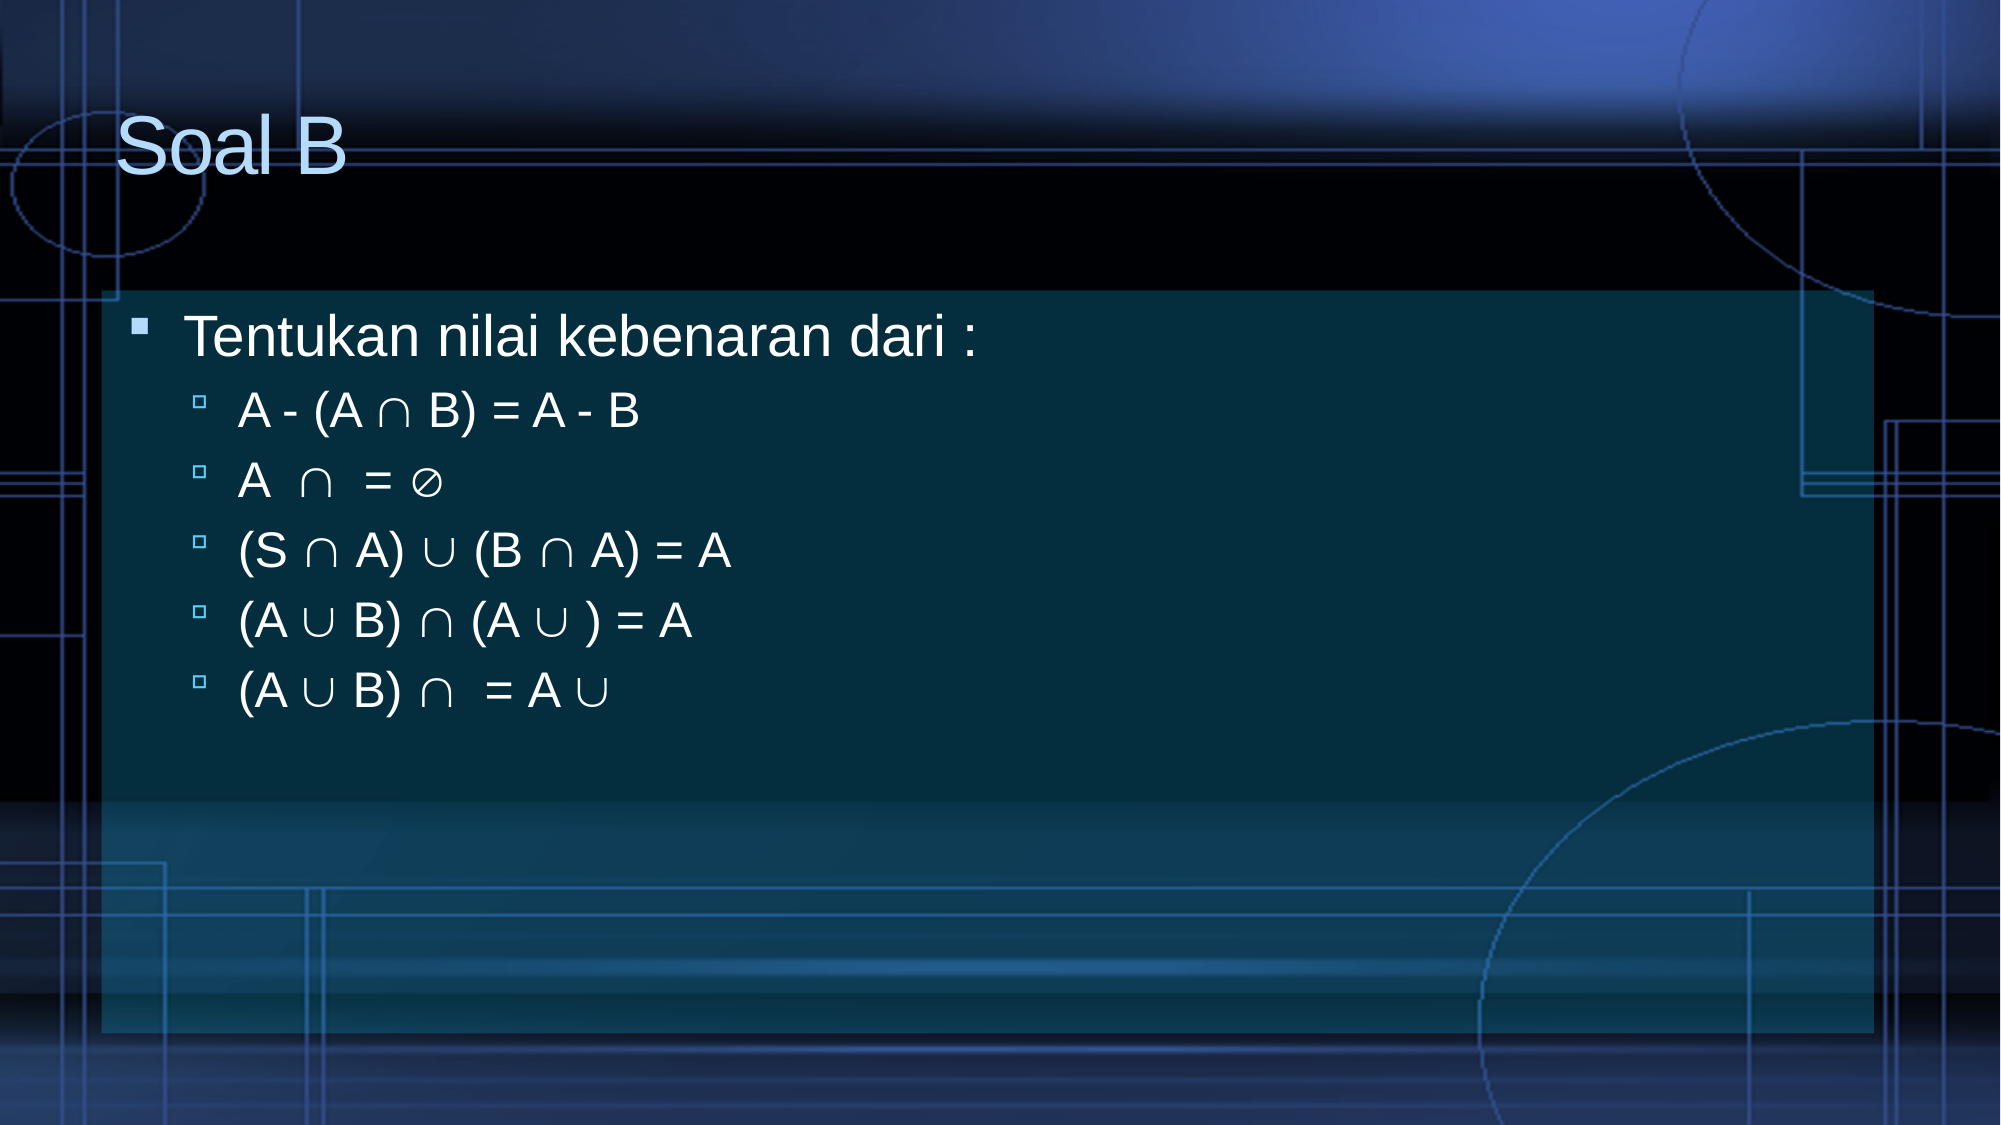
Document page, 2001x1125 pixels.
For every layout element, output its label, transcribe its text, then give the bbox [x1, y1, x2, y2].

picture [0, 0, 2001, 1125]
title Soal B [99, 83, 1900, 234]
